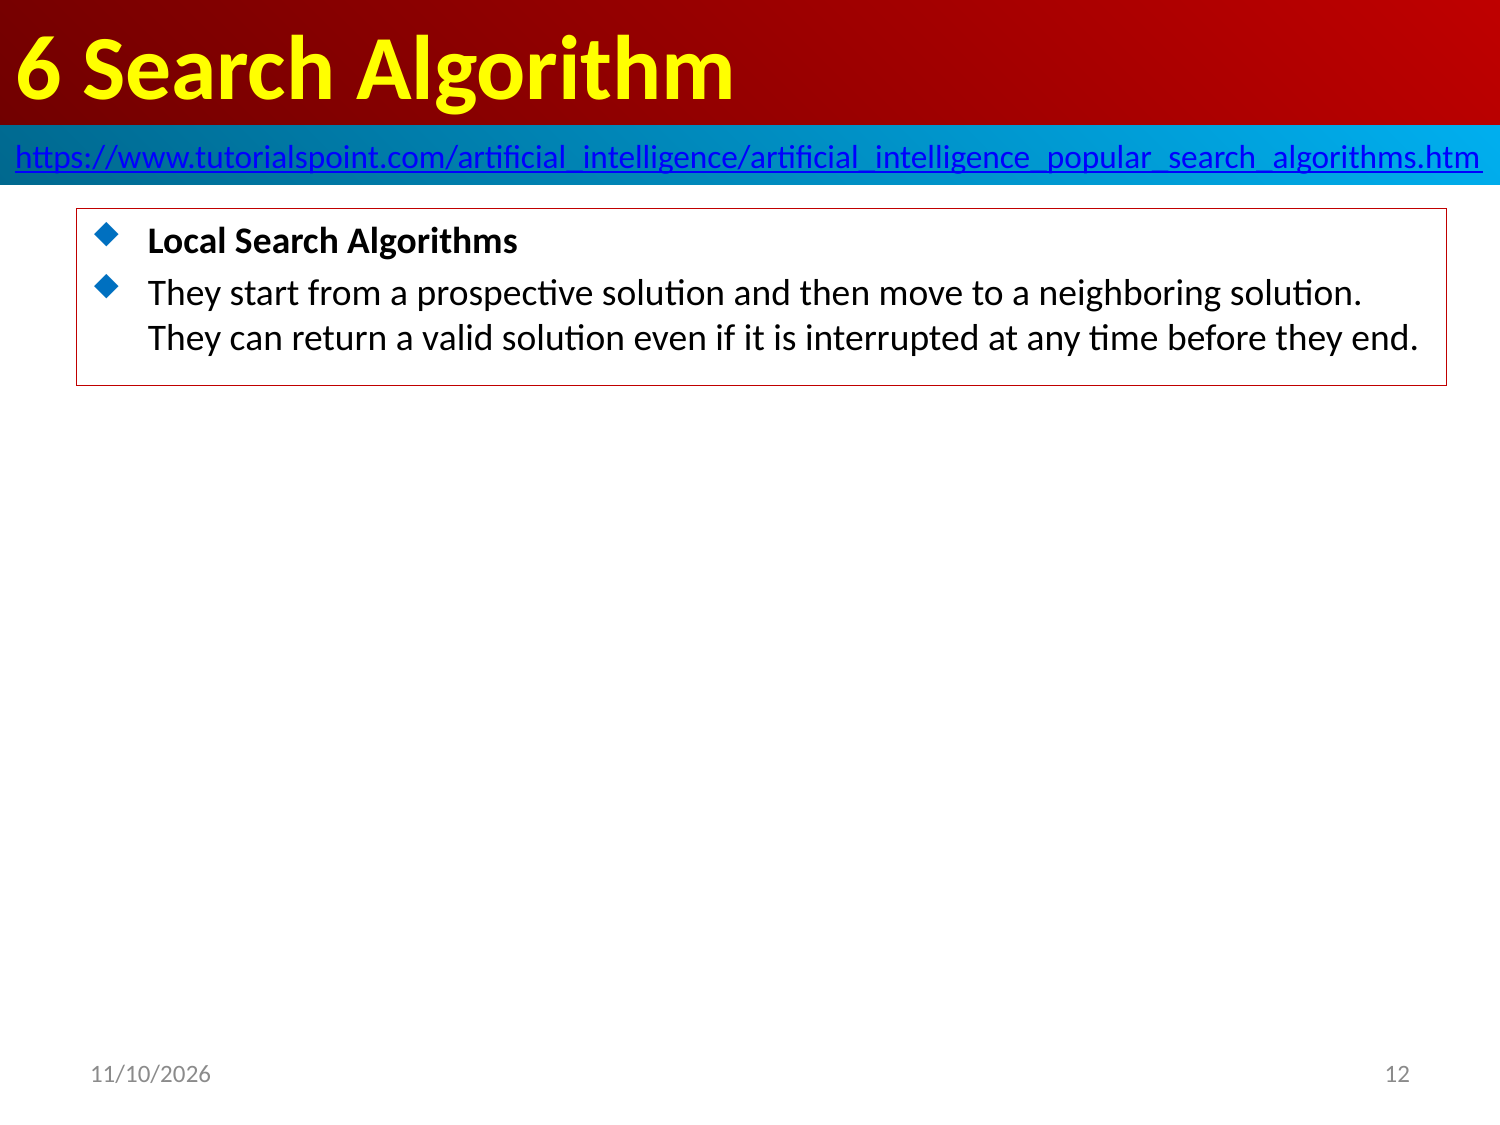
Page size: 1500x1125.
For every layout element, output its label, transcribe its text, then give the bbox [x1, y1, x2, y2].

subtitle Local Search Algorithms They start from a prospective solution and then move to a neighboring solution. They can return a valid solution even if it is interrupted at any time before they end. [76, 208, 1447, 386]
text_box https://www.tutorialspoint.com/artificial_intelligence/artificial_intelligence_popular_search_algorithms.htm [0, 125, 1500, 185]
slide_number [75, 1042, 425, 1103]
title 6 Search Algorithm [0, 0, 1500, 125]
slide_number 12 [1074, 1042, 1425, 1103]
